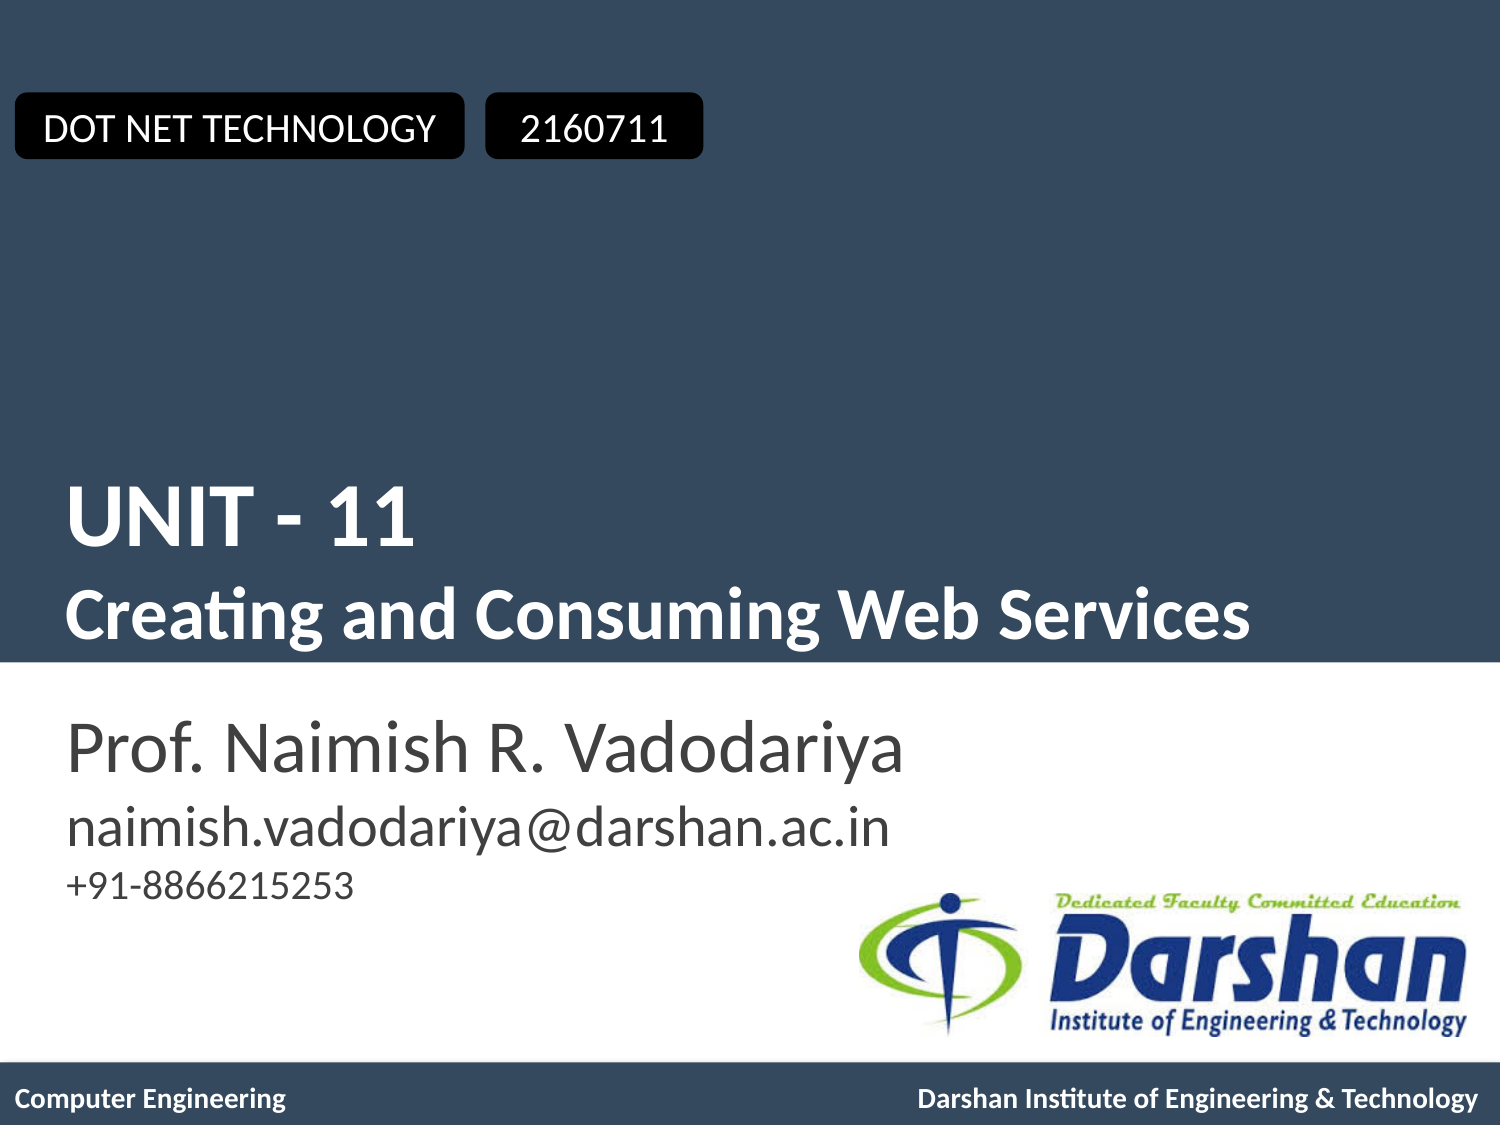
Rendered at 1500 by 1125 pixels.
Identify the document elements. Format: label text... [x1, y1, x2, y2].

text_box Computer Engineering Darshan Institute of Engineering & Technology [0, 1062, 1500, 1125]
text_box 2160711 [485, 92, 704, 160]
subtitle Prof. Naimish R. Vadodariya naimish.vadodariya@darshan.ac.in +91-8866215253 [51, 690, 1227, 966]
picture [859, 892, 1467, 1038]
title UNIT - 11 Creating and Consuming Web Services [50, 212, 1500, 663]
text_box DOT NET TECHNOLOGY [14, 92, 465, 160]
text_box [0, 0, 1500, 664]
